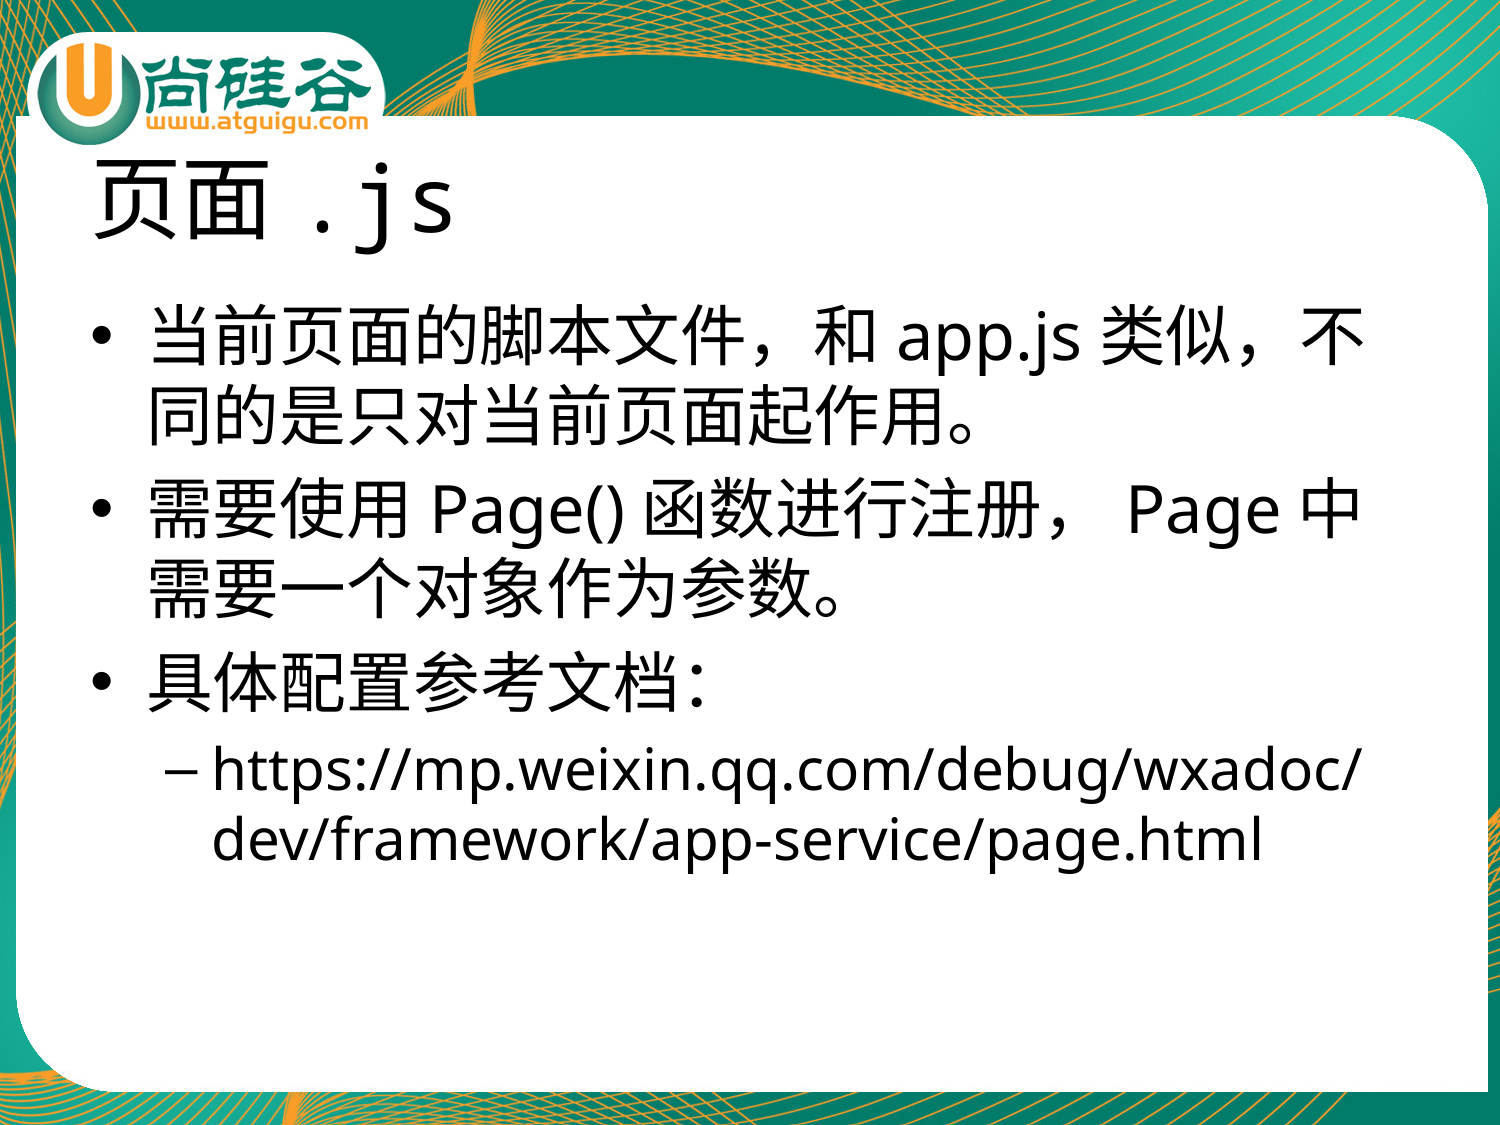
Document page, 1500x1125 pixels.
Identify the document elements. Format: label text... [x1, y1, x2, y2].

title 页面.js [75, 101, 1425, 286]
list 当前页面的脚本文件，和app.js类似，不同的是只对当前页面起作用。 需要使用Page()函数进行注册，Page中需要一个对象作为参数。 具体配置参考文档： https://mp.weixin.qq.com/debug/wxadoc/dev/framework/app-service/page.html [75, 286, 1425, 1029]
picture [0, 0, 1500, 1125]
